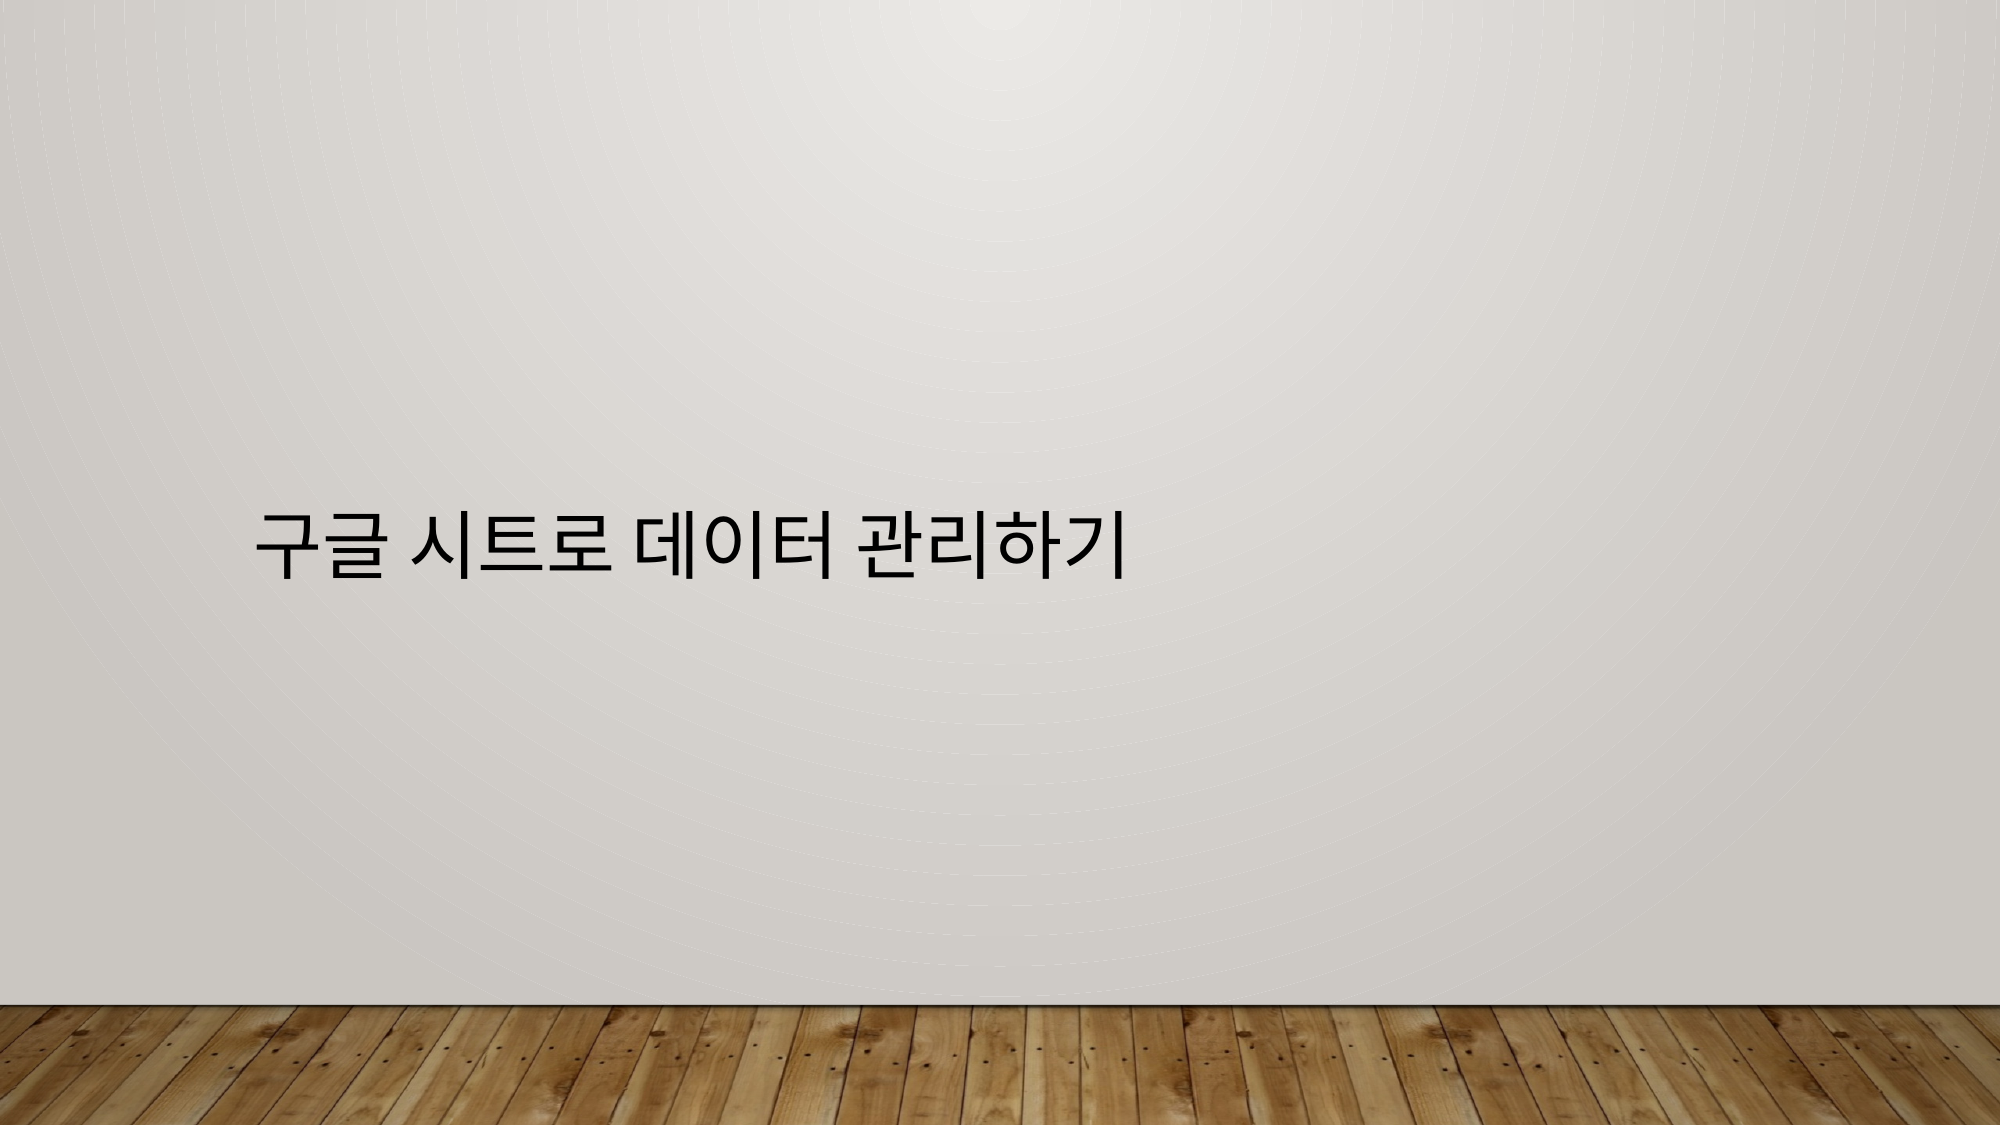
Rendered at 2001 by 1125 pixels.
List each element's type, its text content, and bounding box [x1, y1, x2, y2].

title 구글 시트로 데이터 관리하기 [238, 288, 1657, 598]
picture [0, 1005, 2000, 1125]
